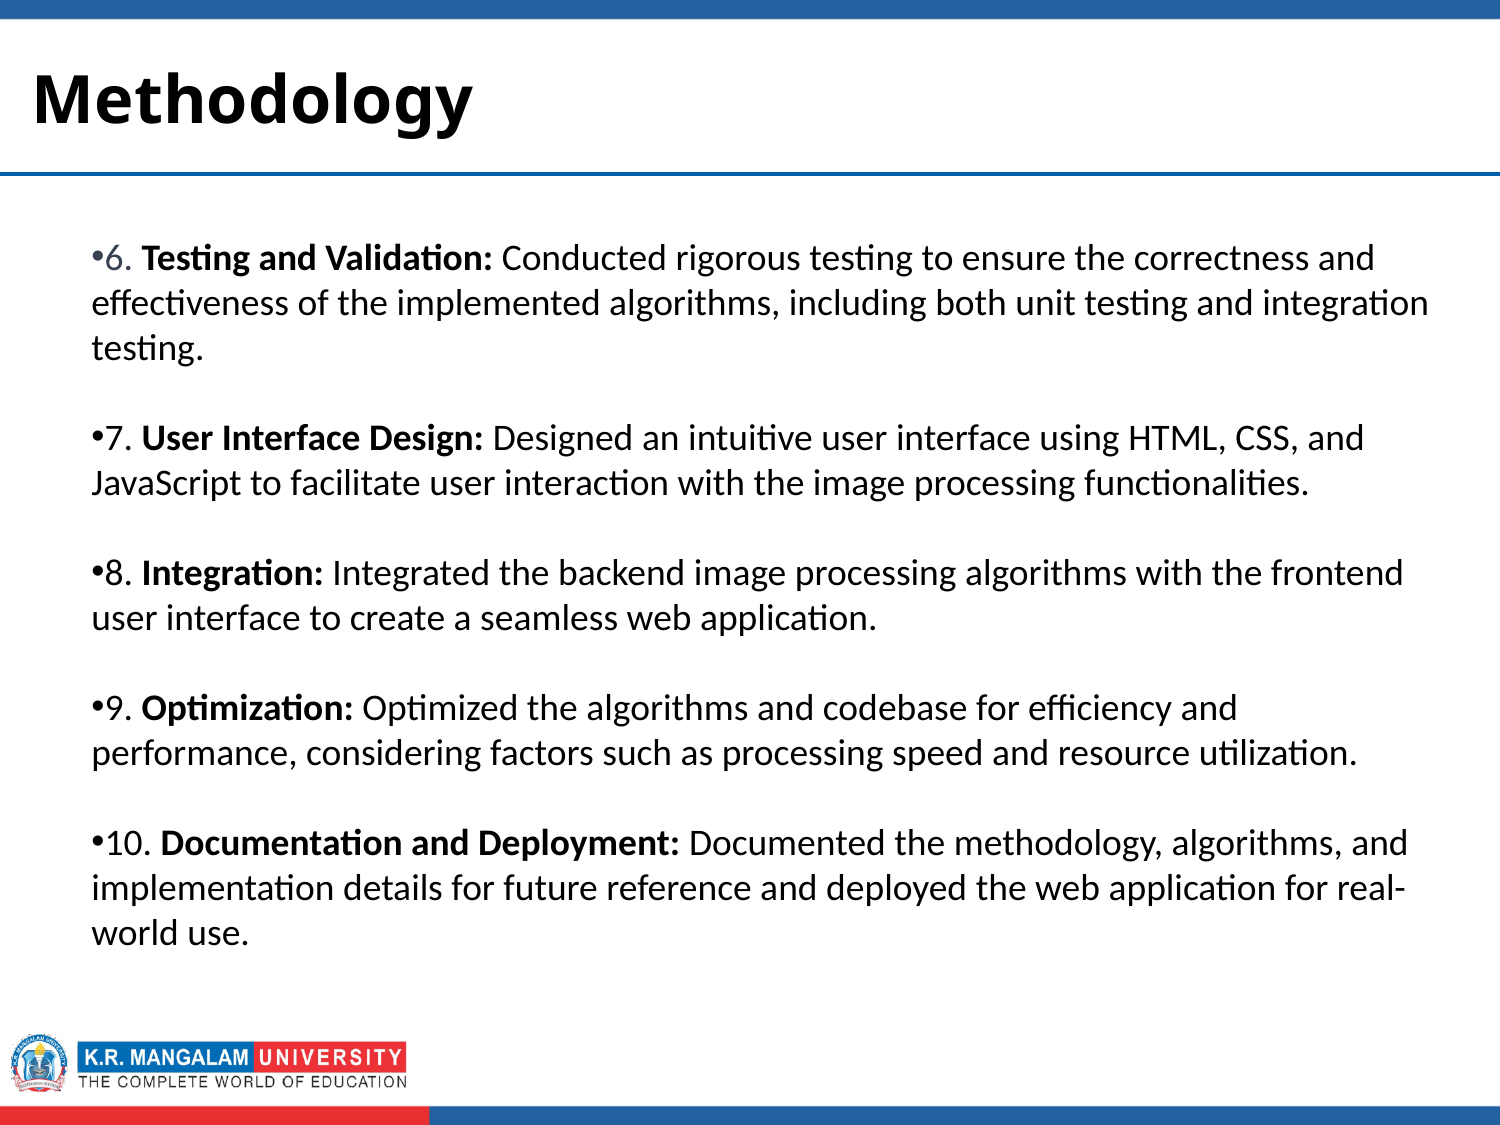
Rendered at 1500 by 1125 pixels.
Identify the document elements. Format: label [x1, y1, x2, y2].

list [0, 181, 1500, 1125]
picture [11, 1034, 408, 1093]
list [0, 0, 1500, 173]
